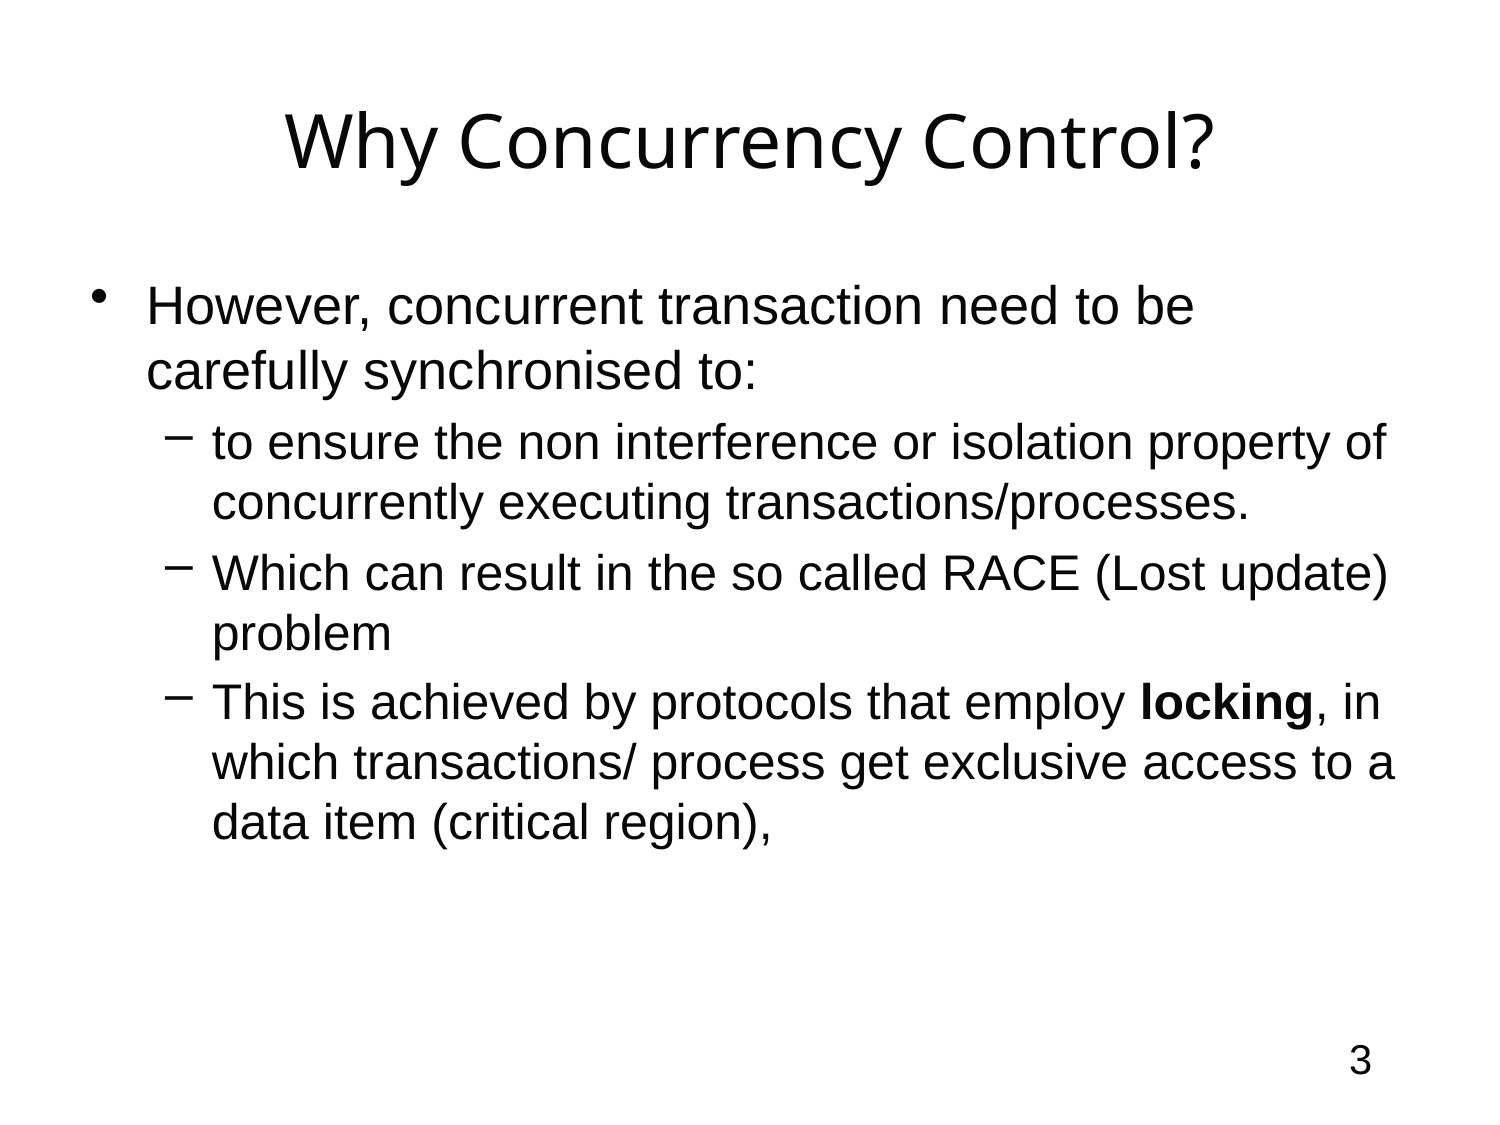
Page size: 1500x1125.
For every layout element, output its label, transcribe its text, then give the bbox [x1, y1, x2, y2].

slide_number 3 [1074, 1024, 1388, 1101]
title Why Concurrency Control? [75, 45, 1425, 233]
list However, concurrent transaction need to be carefully synchronised to: to ensure the non interference or isolation property of concurrently executing transactions/processes. Which can result in the so called RACE (Lost update) problem This is achieved by protocols that employ locking, in which transactions/ process get exclusive access to a data item (critical region), [75, 262, 1425, 1005]
